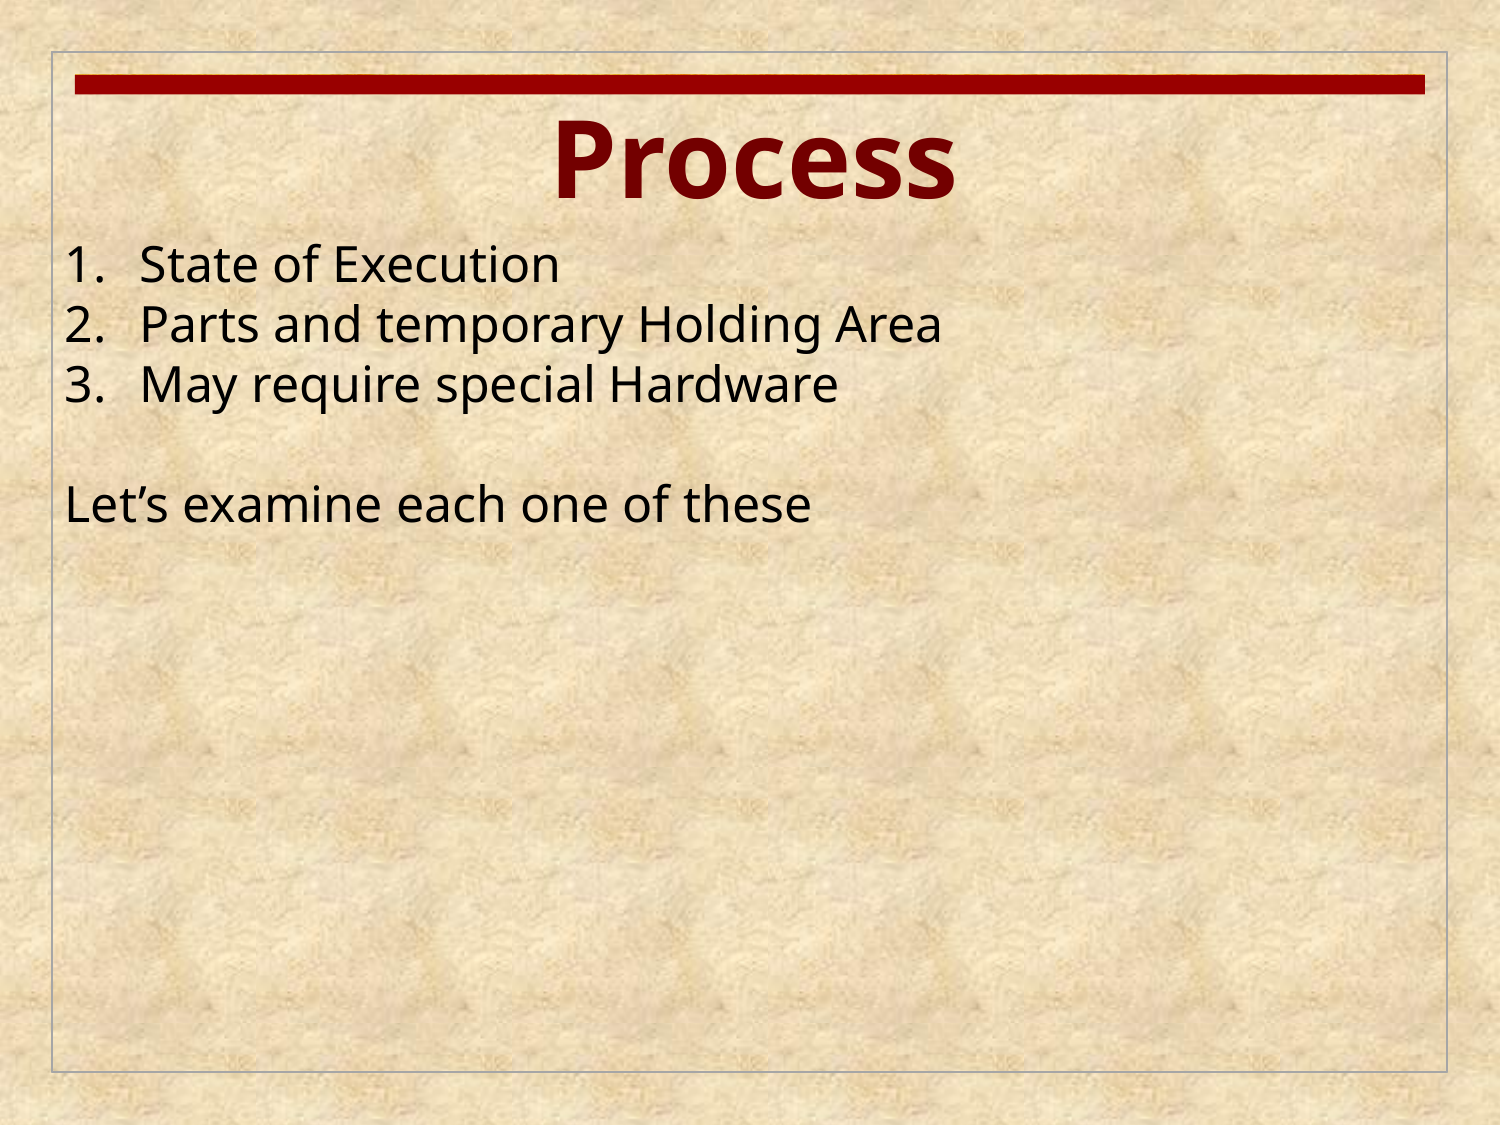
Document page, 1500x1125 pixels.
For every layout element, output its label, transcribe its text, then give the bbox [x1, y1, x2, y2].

text_box Process [112, 99, 1397, 224]
text_box State of Execution Parts and temporary Holding Area May require special Hardware Let’s examine each one of these [49, 224, 1436, 600]
picture [0, 0, 1500, 1125]
